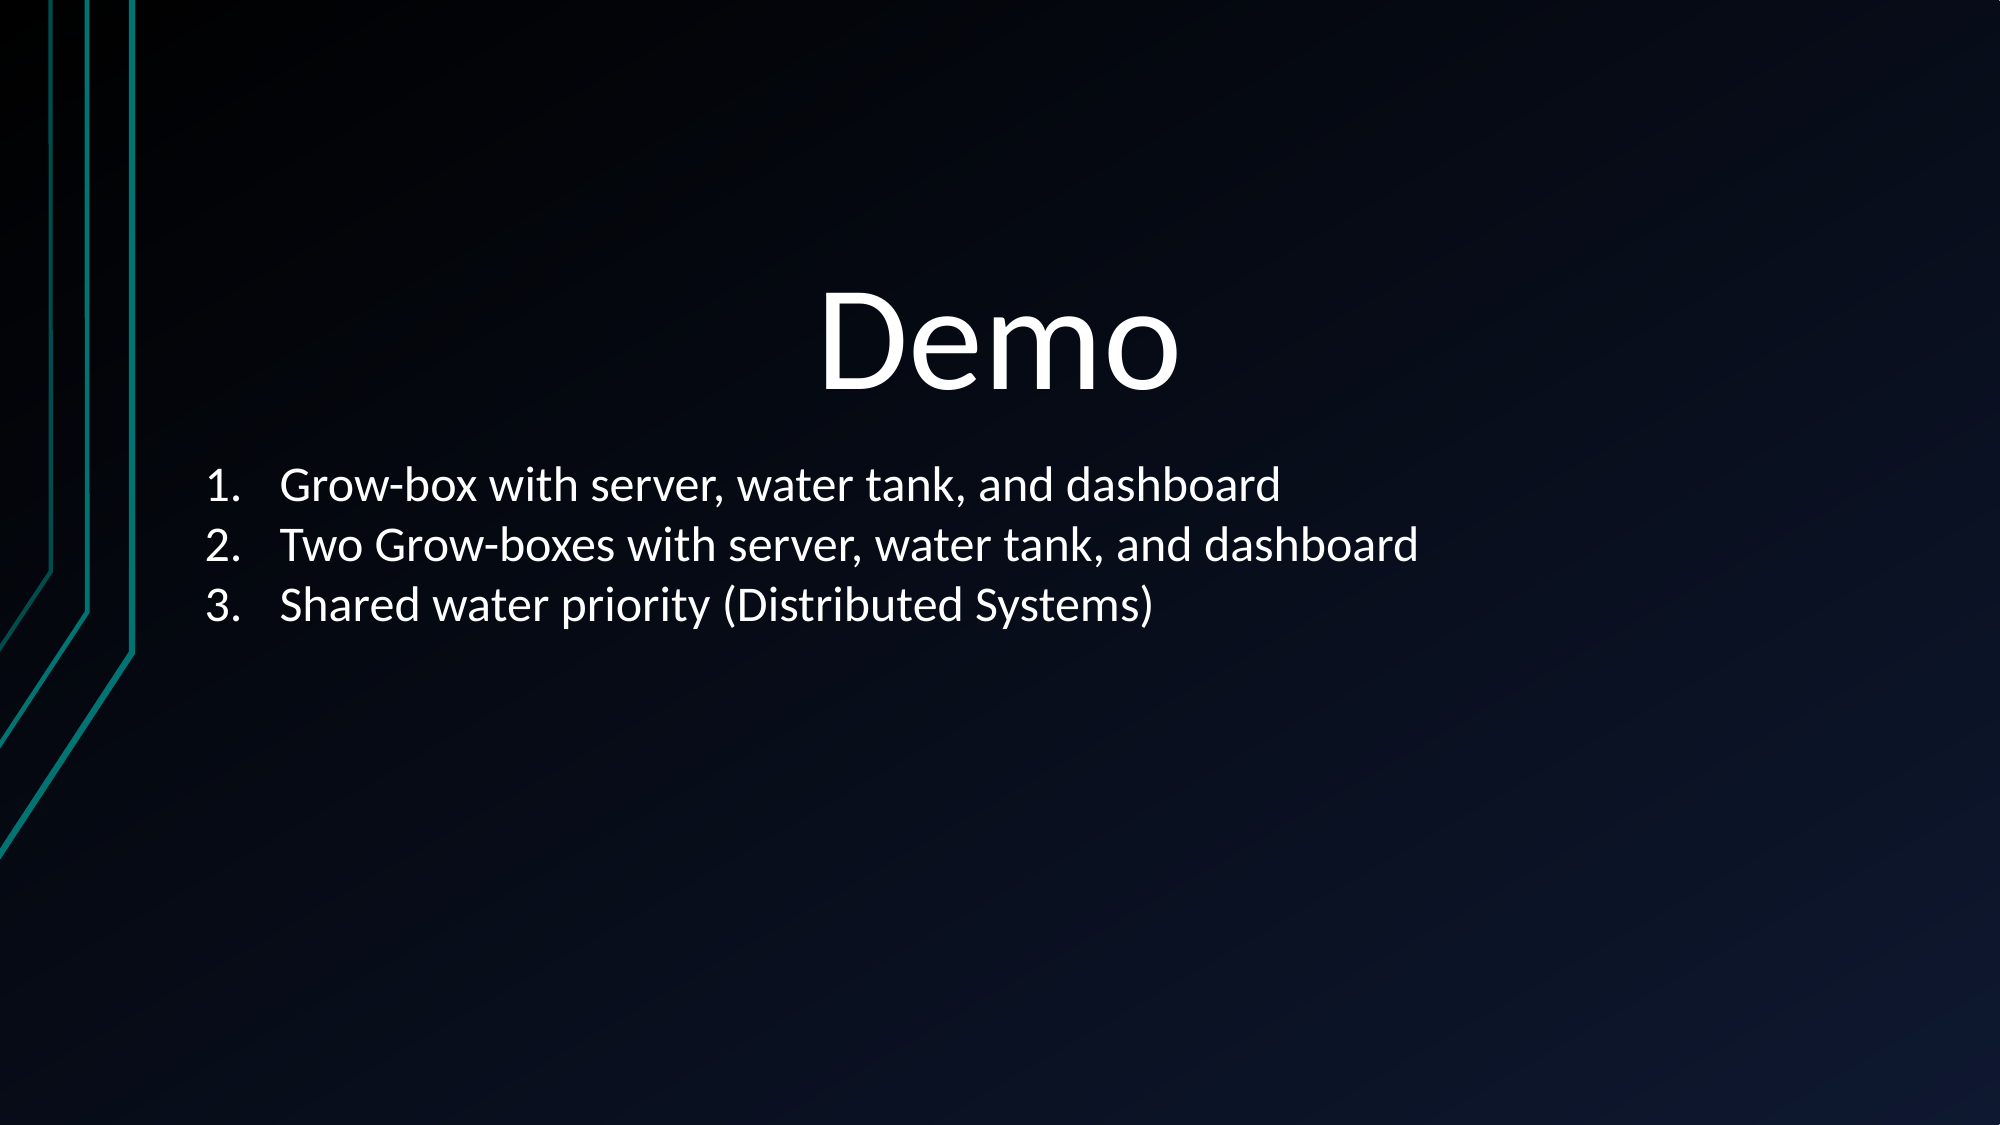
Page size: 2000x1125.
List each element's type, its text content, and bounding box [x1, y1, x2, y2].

title Demo [149, 231, 1850, 433]
text_box Grow-box with server, water tank, and dashboard Two Grow-boxes with server, water tank, and dashboard Shared water priority (Distributed Systems) [189, 444, 1761, 640]
